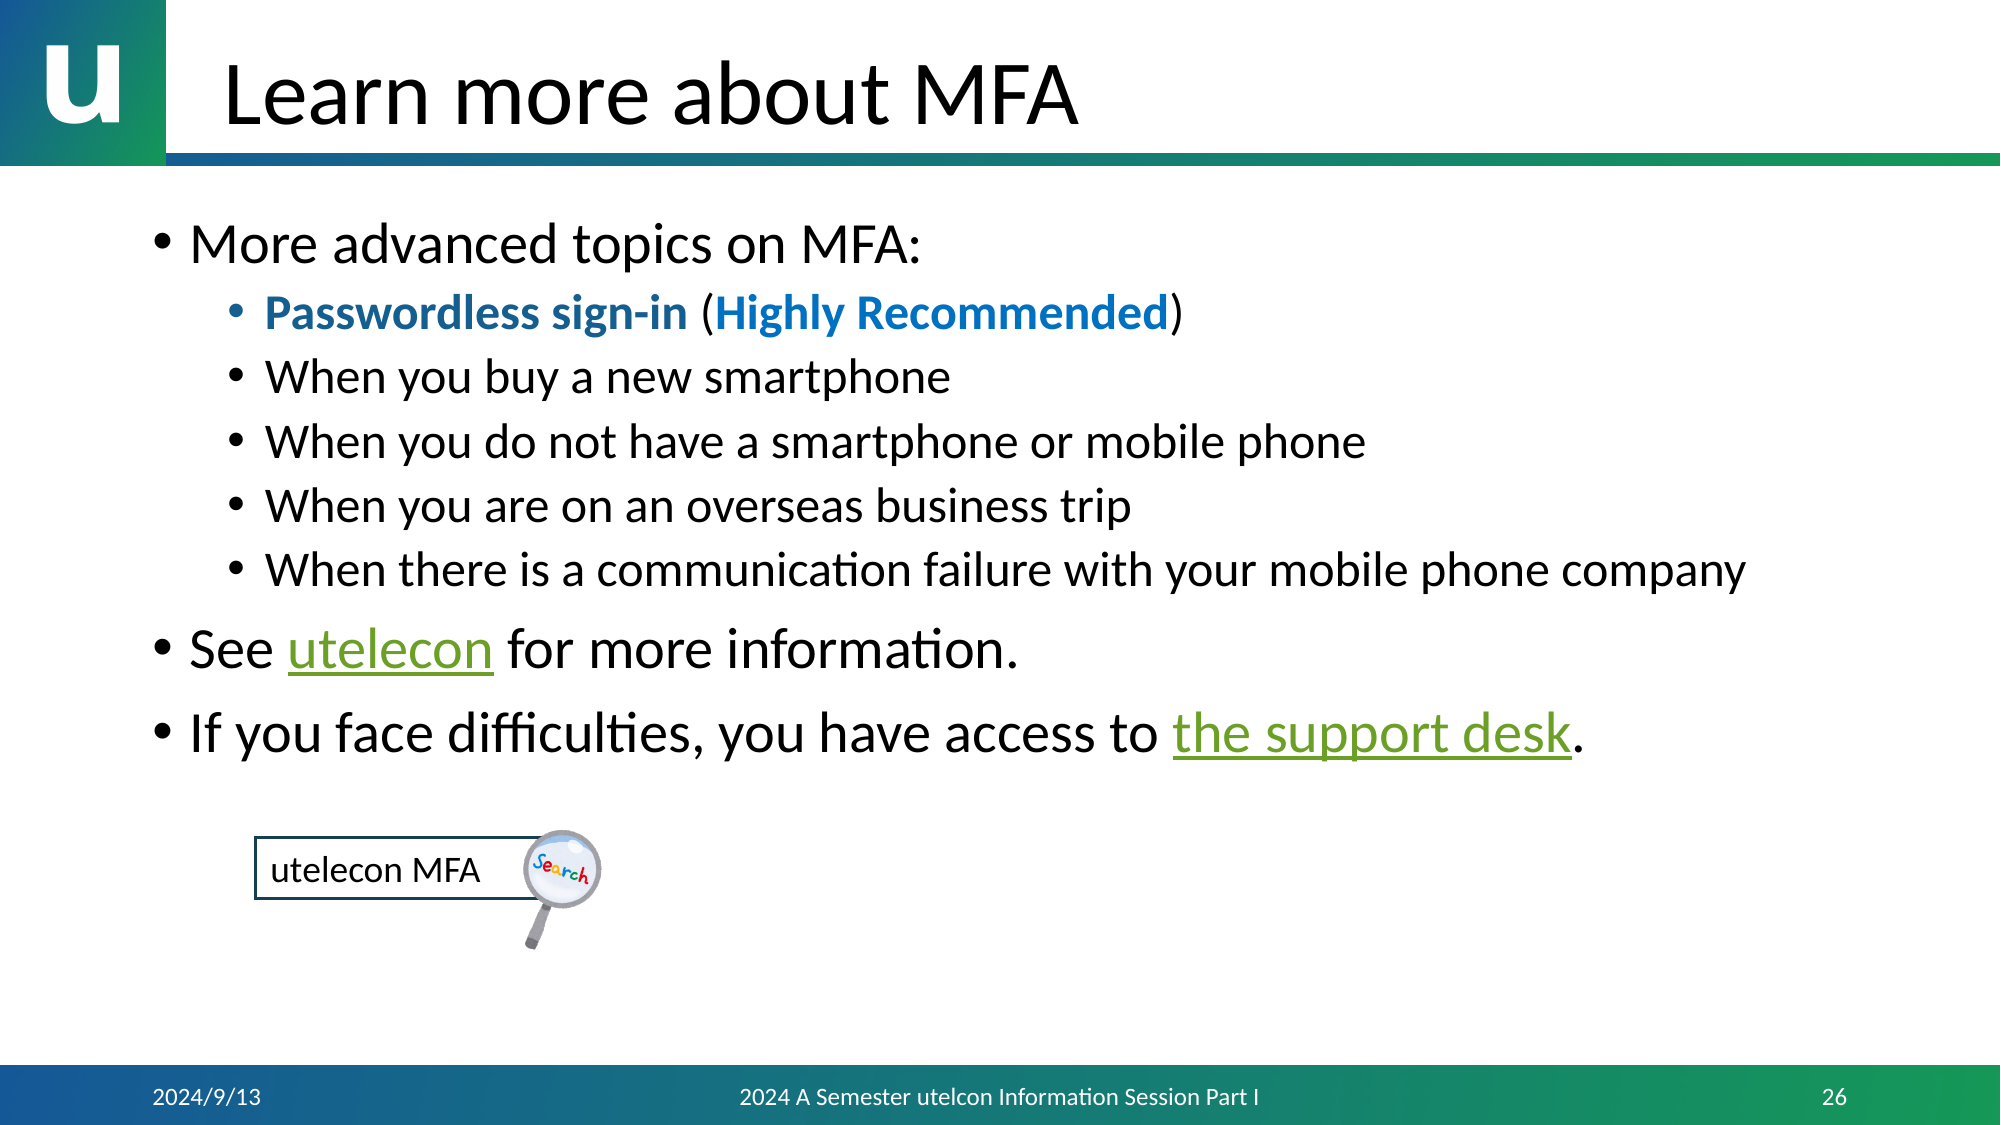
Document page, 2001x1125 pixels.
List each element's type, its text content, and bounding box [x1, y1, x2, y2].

picture [503, 827, 611, 951]
picture [0, 0, 2000, 166]
title Learn more about MFA [208, 35, 1863, 154]
slide_number 26 [1412, 1074, 1863, 1117]
picture [0, 1065, 2000, 1125]
text_box utelecon MFA [254, 836, 503, 900]
list More advanced topics on MFA: Passwordless sign-in (Highly Recommended) When you buy a new smartphone When you do not have a smartphone or mobile phone When you are on an overseas business trip When there is a communication failure with your mobile phone company See utelecon for more information. If you face difficulties, you have access to the support desk. [137, 205, 1863, 1055]
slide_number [137, 1074, 588, 1117]
footer 2024 A Semester utelcon Information Session Part I [662, 1074, 1338, 1117]
